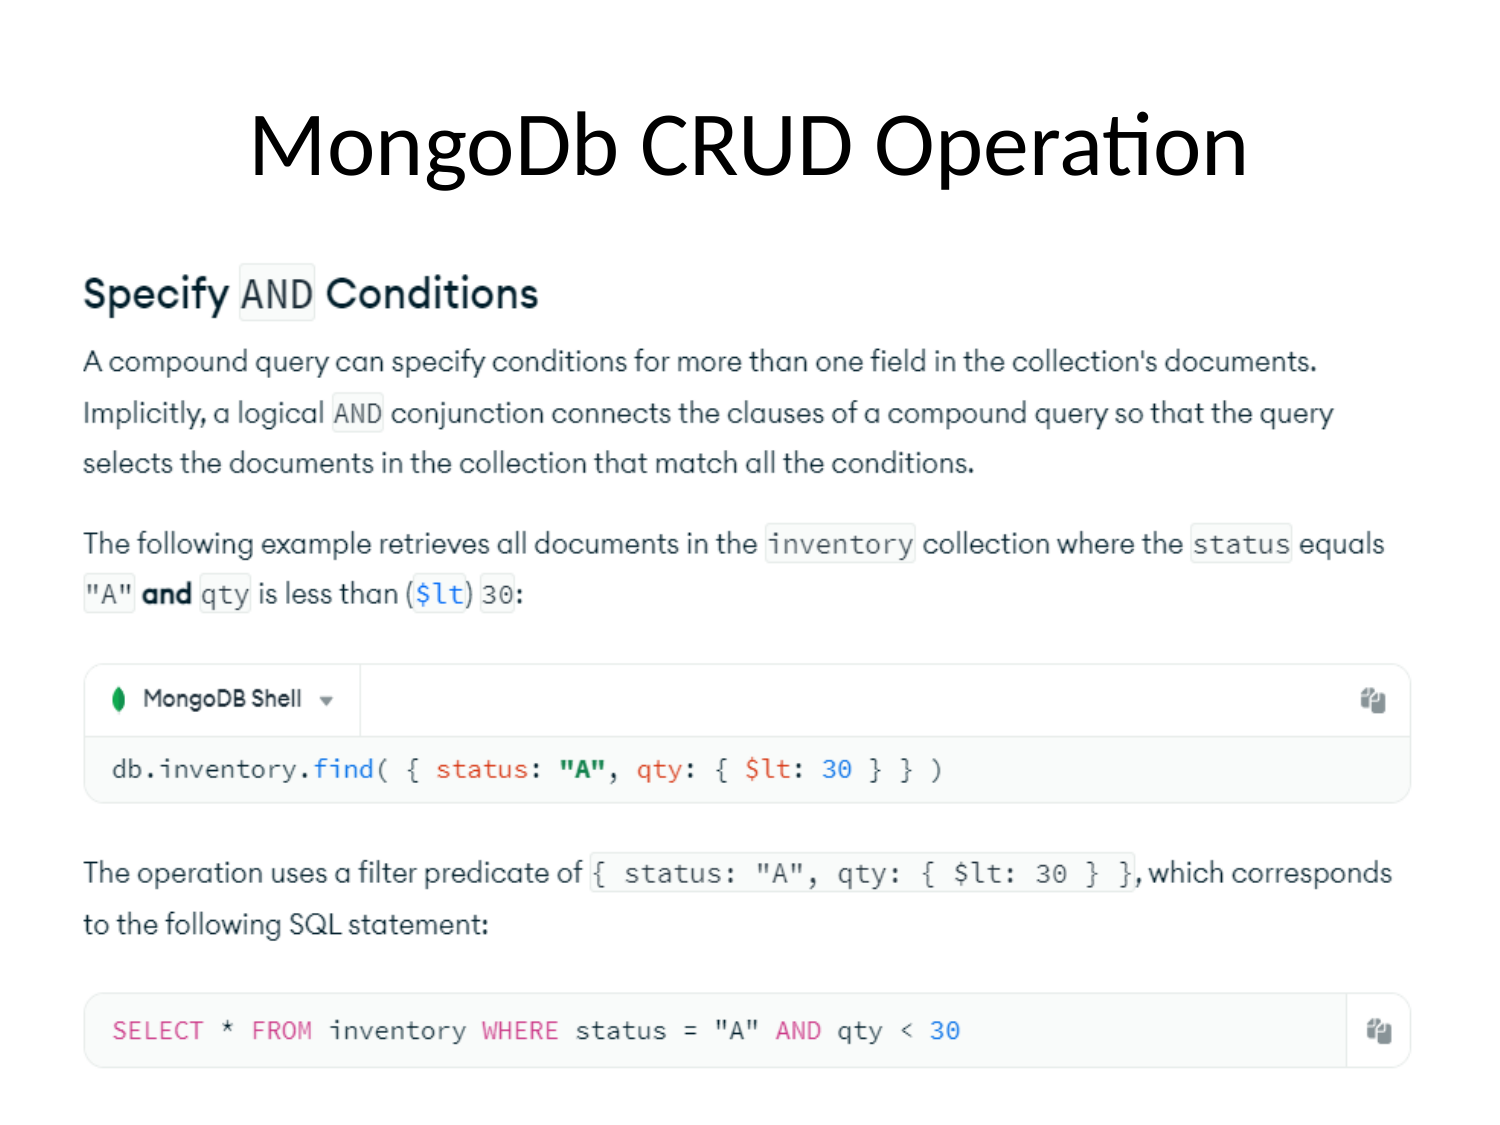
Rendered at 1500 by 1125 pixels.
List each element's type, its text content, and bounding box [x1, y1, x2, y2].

picture [64, 257, 1442, 1083]
title MongoDb CRUD Operation [75, 45, 1425, 233]
